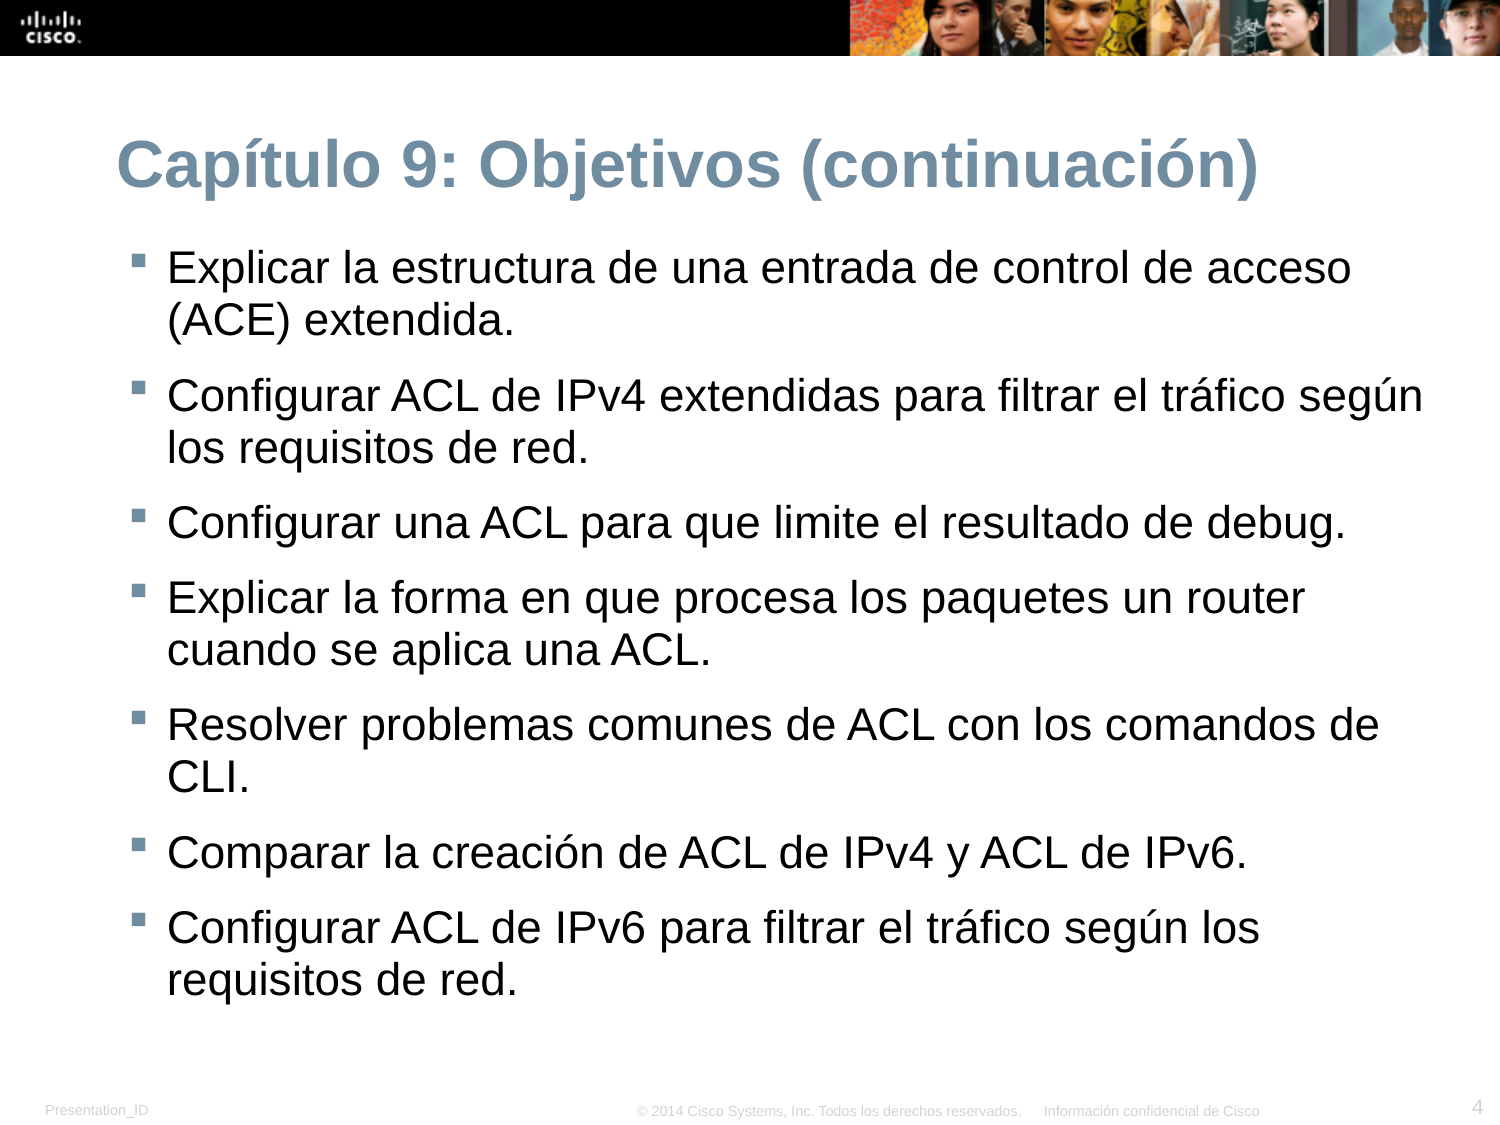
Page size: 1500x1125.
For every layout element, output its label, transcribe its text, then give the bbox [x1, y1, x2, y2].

title Capítulo 9: Objetivos (continuación) [102, 71, 1440, 210]
list Explicar la estructura de una entrada de control de acceso (ACE) extendida. Configurar ACL de IPv4 extendidas para filtrar el tráfico según los requisitos de red. Configurar una ACL para que limite el resultado de debug. Explicar la forma en que procesa los paquetes un router cuando se aplica una ACL. Resolver problemas comunes de ACL con los comandos de CLI. Comparar la creación de ACL de IPv4 y ACL de IPv6. Configurar ACL de IPv6 para filtrar el tráfico según los requisitos de red. [114, 234, 1460, 986]
picture [0, 0, 1500, 56]
